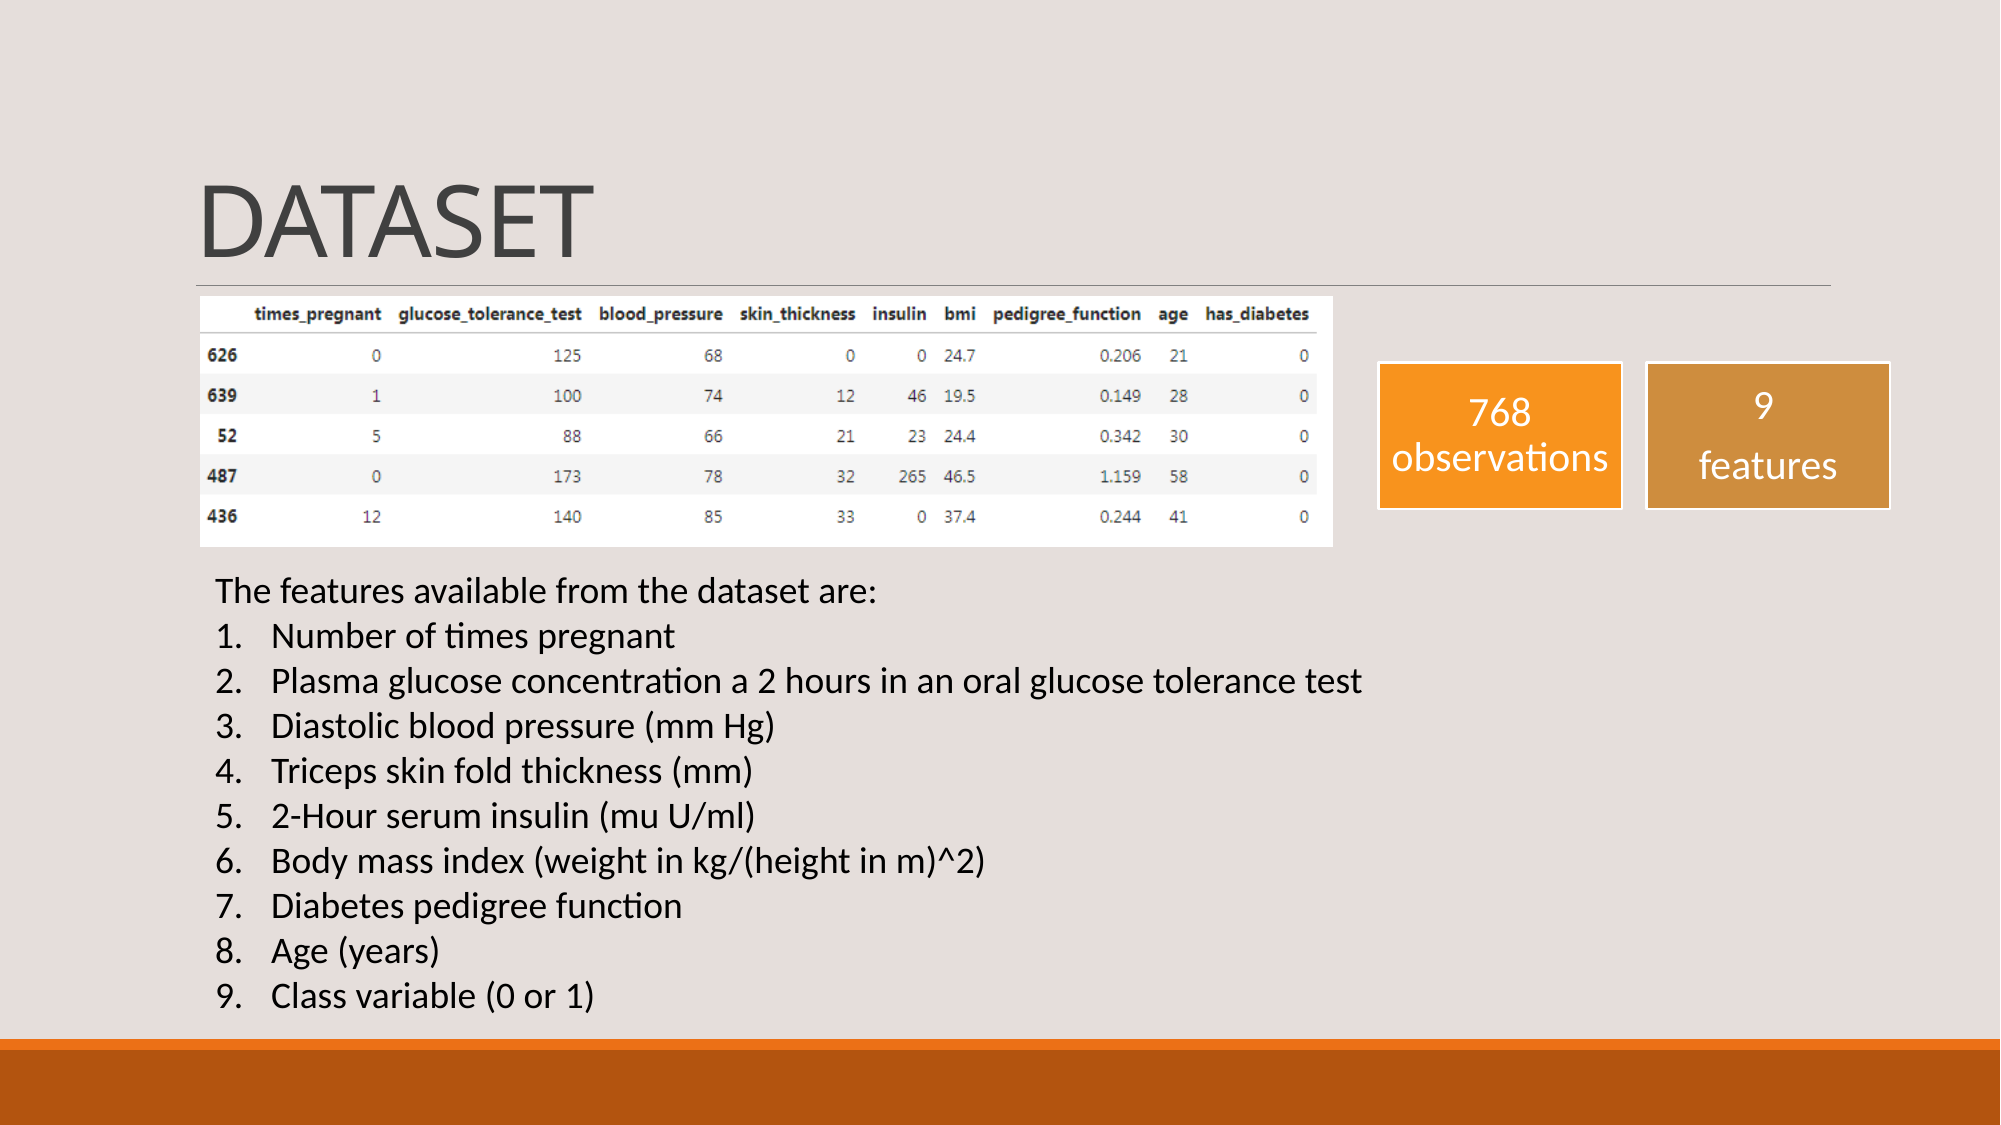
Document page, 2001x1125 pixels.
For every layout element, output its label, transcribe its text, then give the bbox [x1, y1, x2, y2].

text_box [1377, 312, 1891, 560]
text_box The features available from the dataset are: Number of times pregnant Plasma glucose concentration a 2 hours in an oral glucose tolerance test Diastolic blood pressure (mm Hg) Triceps skin fold thickness (mm) 2-Hour serum insulin (mu U/ml) Body mass index (weight in kg/(height in m)^2) Diabetes pedigree function Age (years) Class variable (0 or 1) [200, 558, 1661, 1024]
picture [199, 296, 1334, 548]
title DATASET [180, 47, 1830, 285]
